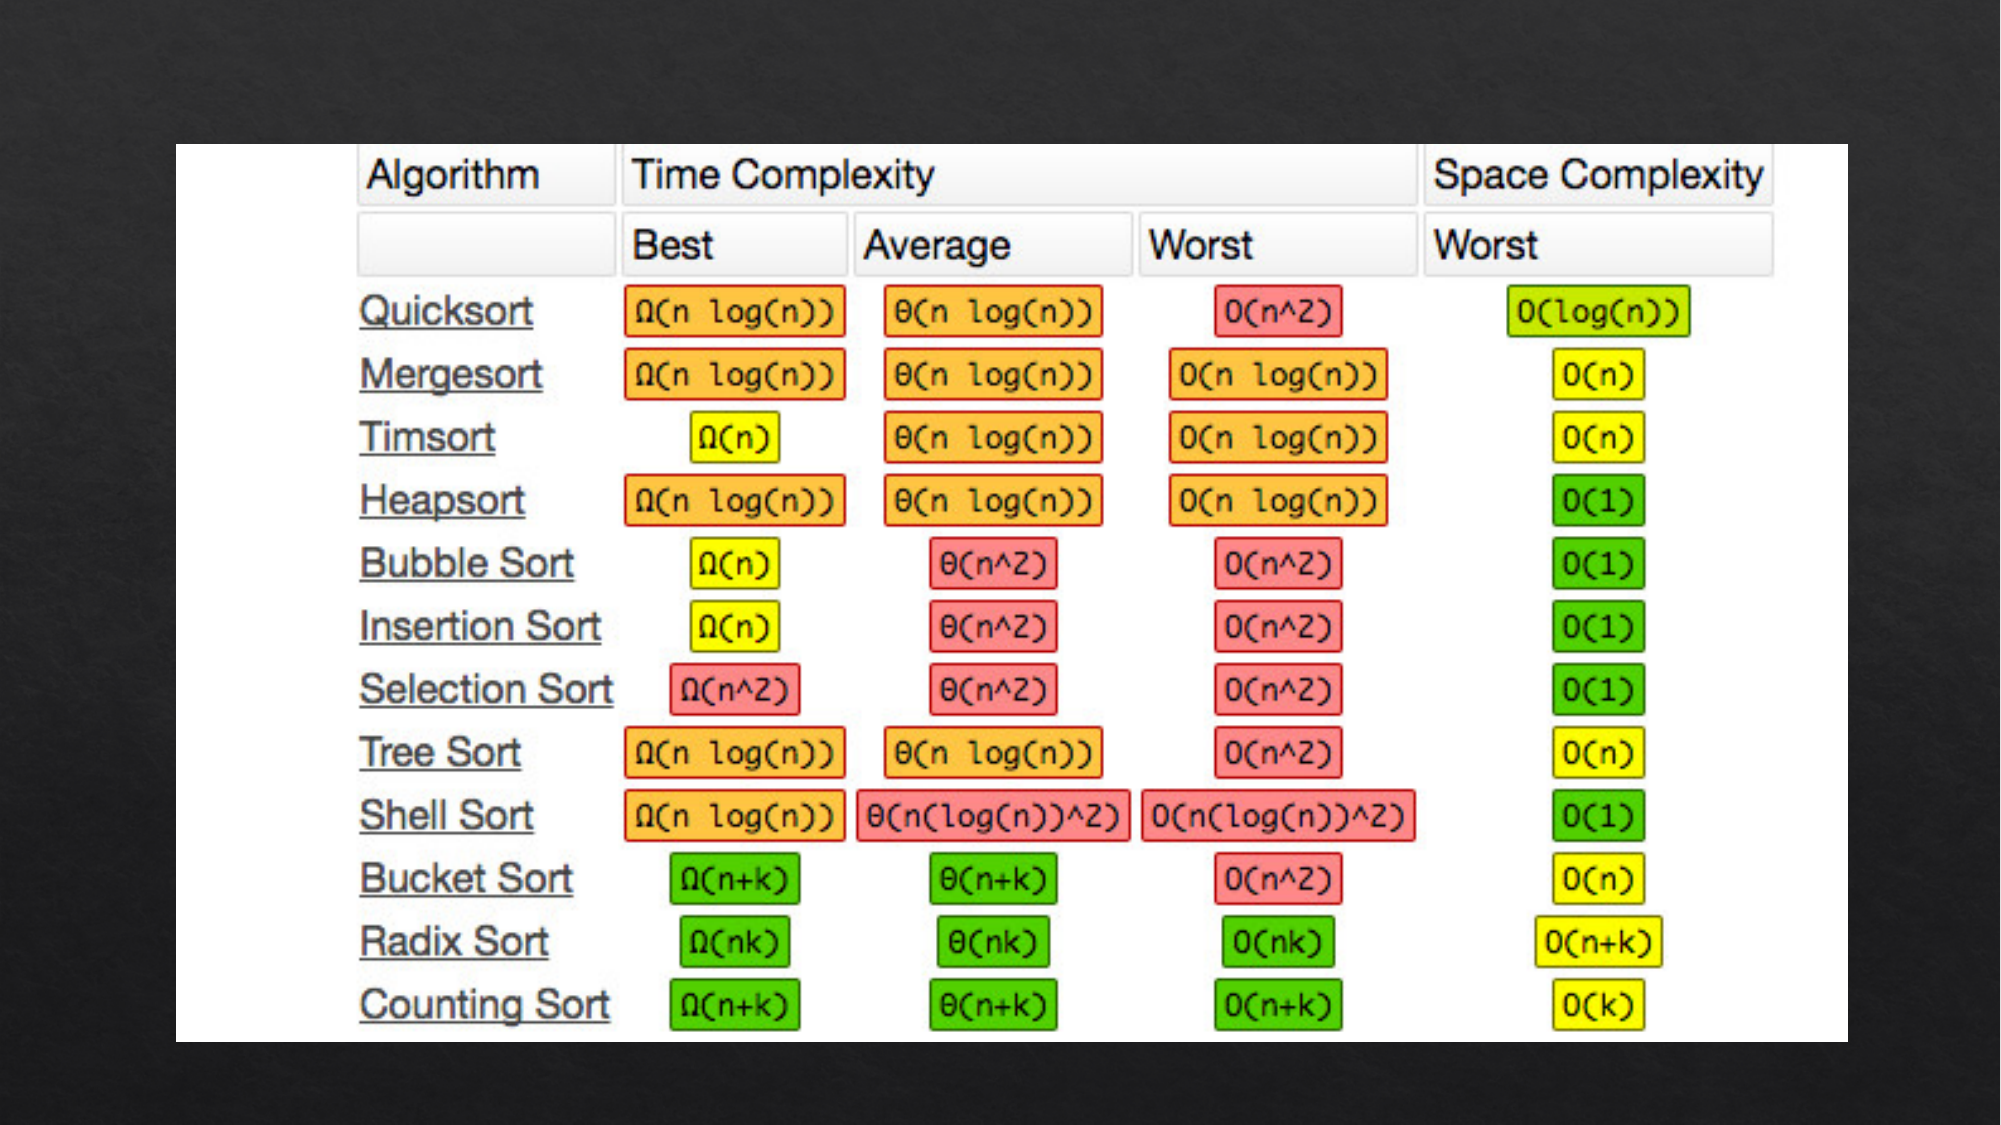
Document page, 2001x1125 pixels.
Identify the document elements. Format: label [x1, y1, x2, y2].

picture [176, 143, 1848, 1042]
